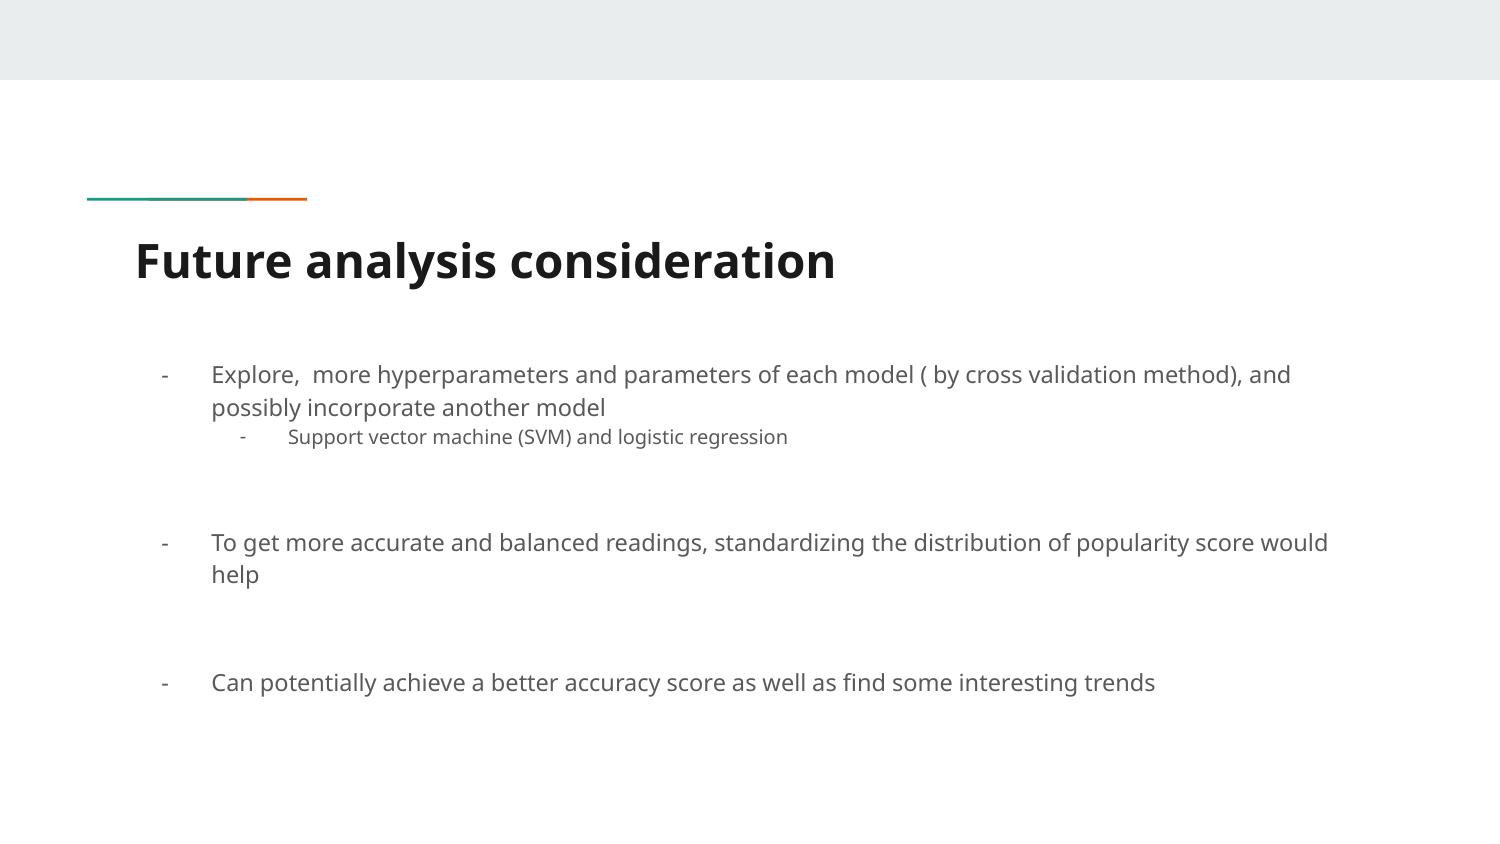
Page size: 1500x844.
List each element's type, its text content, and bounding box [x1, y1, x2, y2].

list Explore, more hyperparameters and parameters of each model ( by cross validation method), and possibly incorporate another model Support vector machine (SVM) and logistic regression To get more accurate and balanced readings, standardizing the distribution of popularity score would help Can potentially achieve a better accuracy score as well as find some interesting trends [119, 341, 1381, 712]
title Future analysis consideration [119, 216, 1381, 305]
